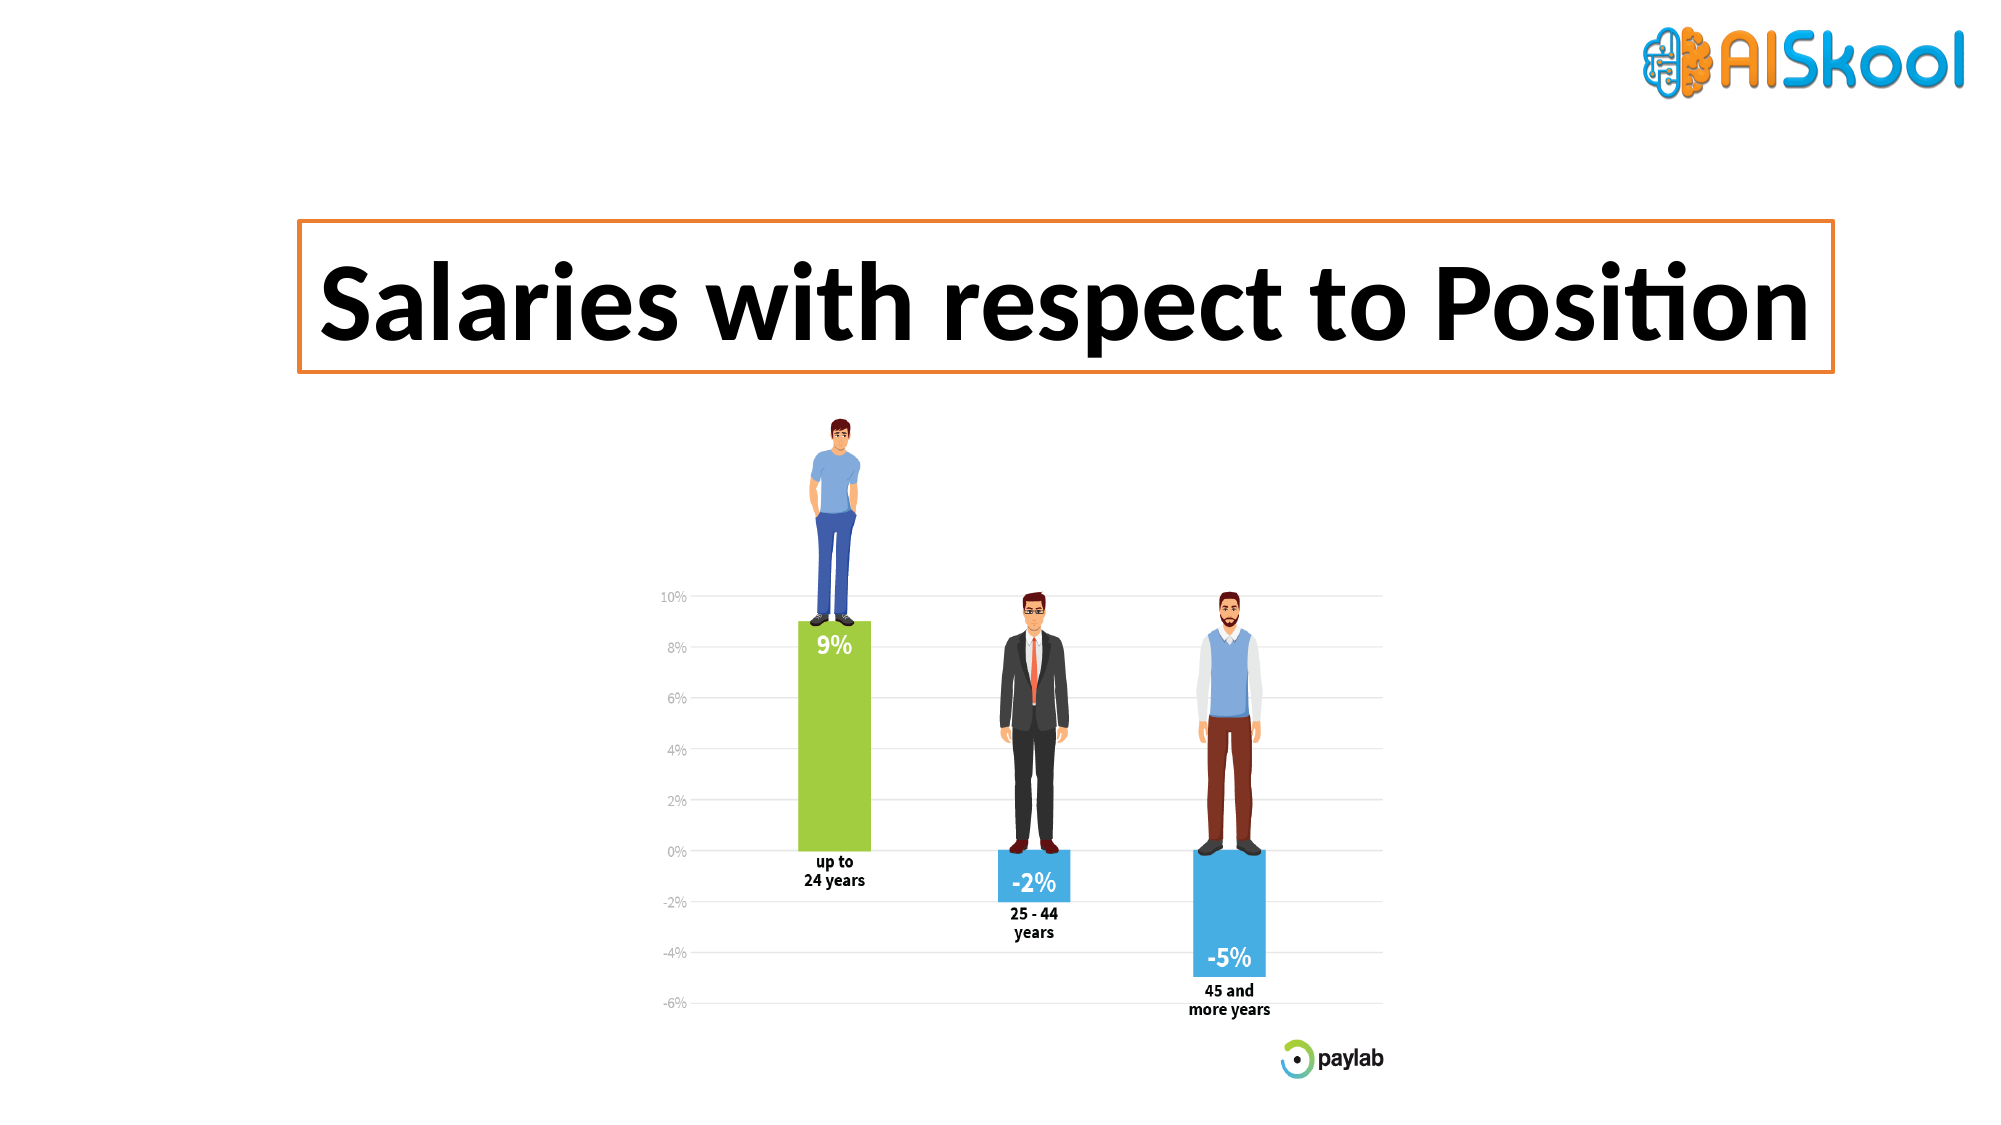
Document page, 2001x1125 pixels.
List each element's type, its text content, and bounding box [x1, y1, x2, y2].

picture [1641, 23, 1967, 101]
text_box Salaries with respect to Position [299, 220, 1833, 373]
picture [623, 388, 1428, 1092]
